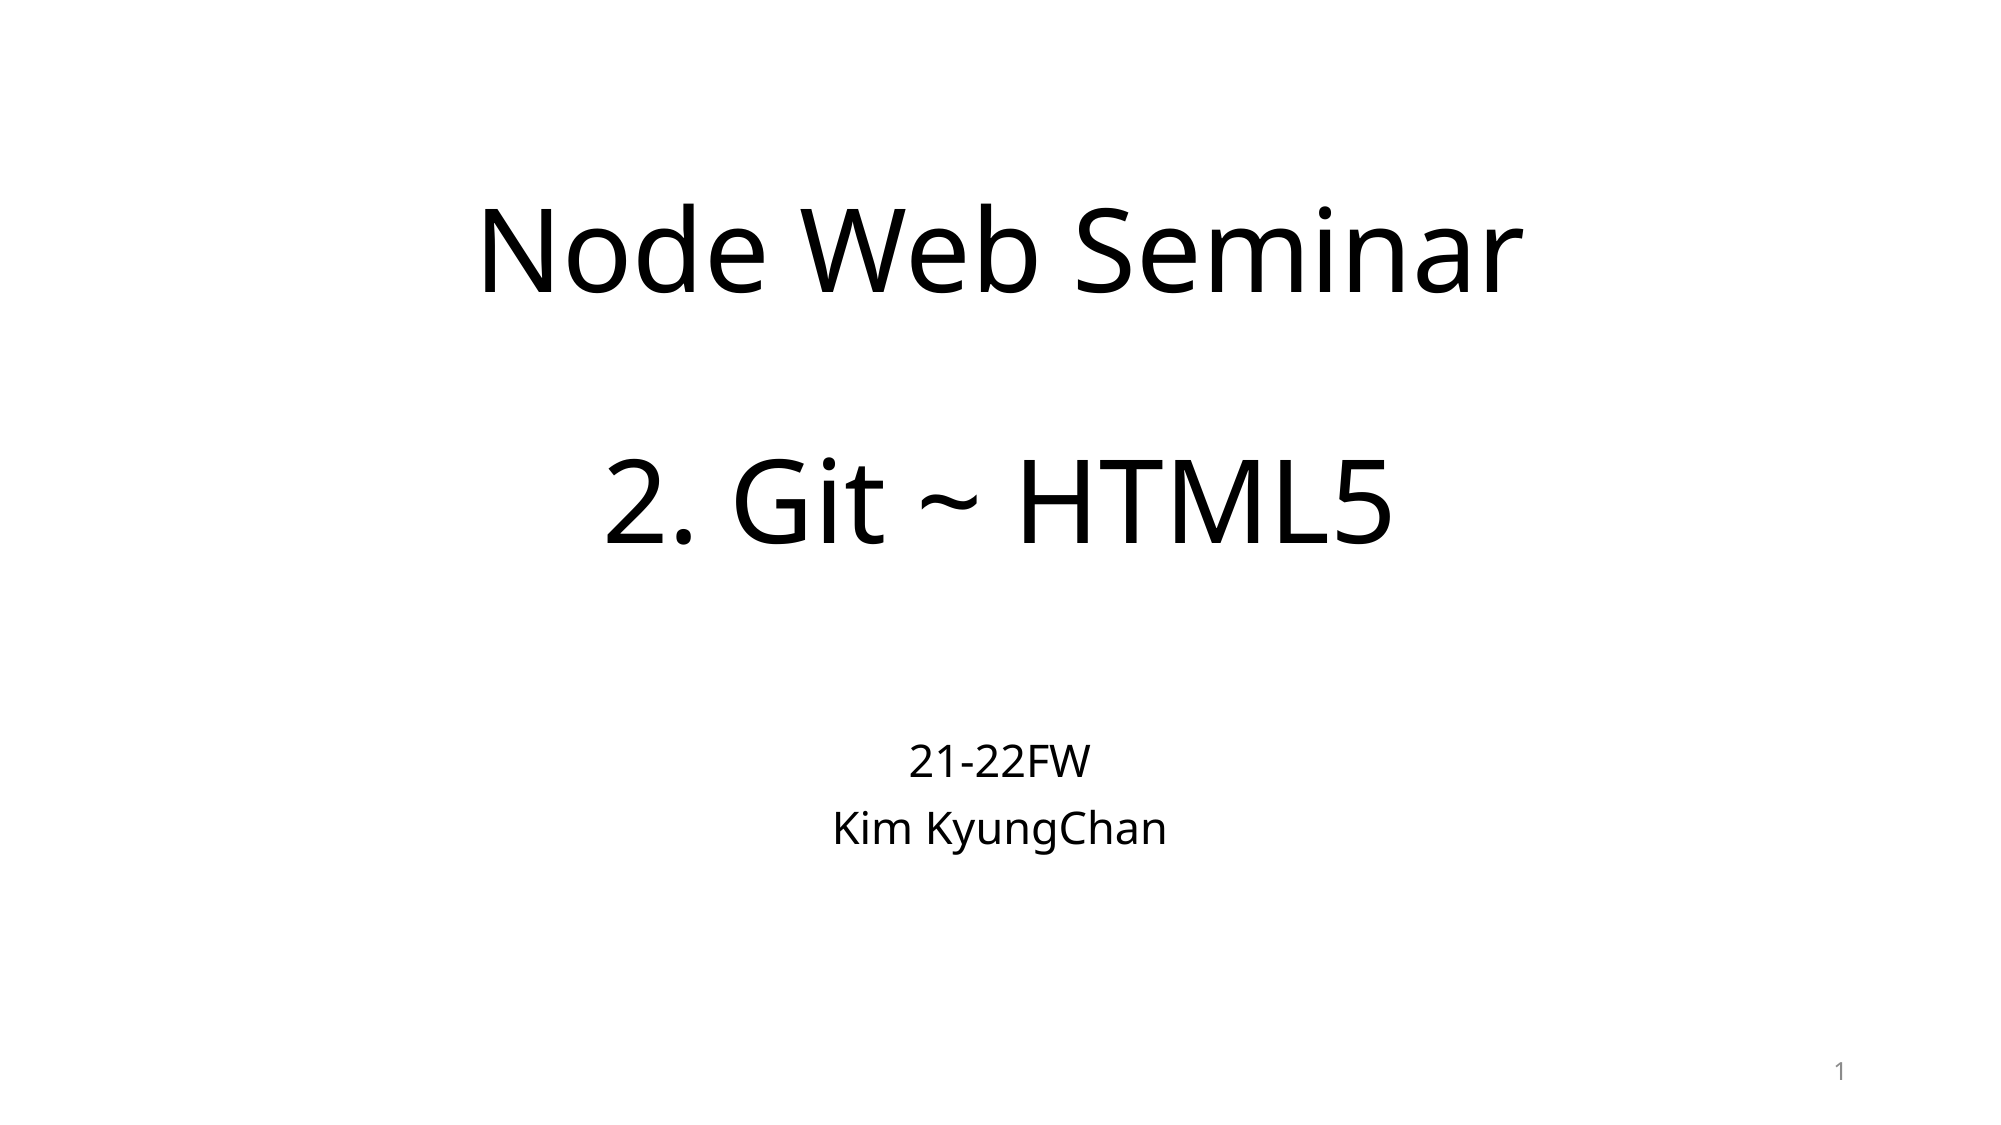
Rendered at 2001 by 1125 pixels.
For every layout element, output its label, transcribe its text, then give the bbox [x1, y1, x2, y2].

subtitle 21-22FW Kim KyungChan [249, 590, 1750, 863]
title Node Web Seminar 2. Git ~ HTML5 [249, 184, 1750, 576]
slide_number 1 [1412, 1042, 1863, 1103]
